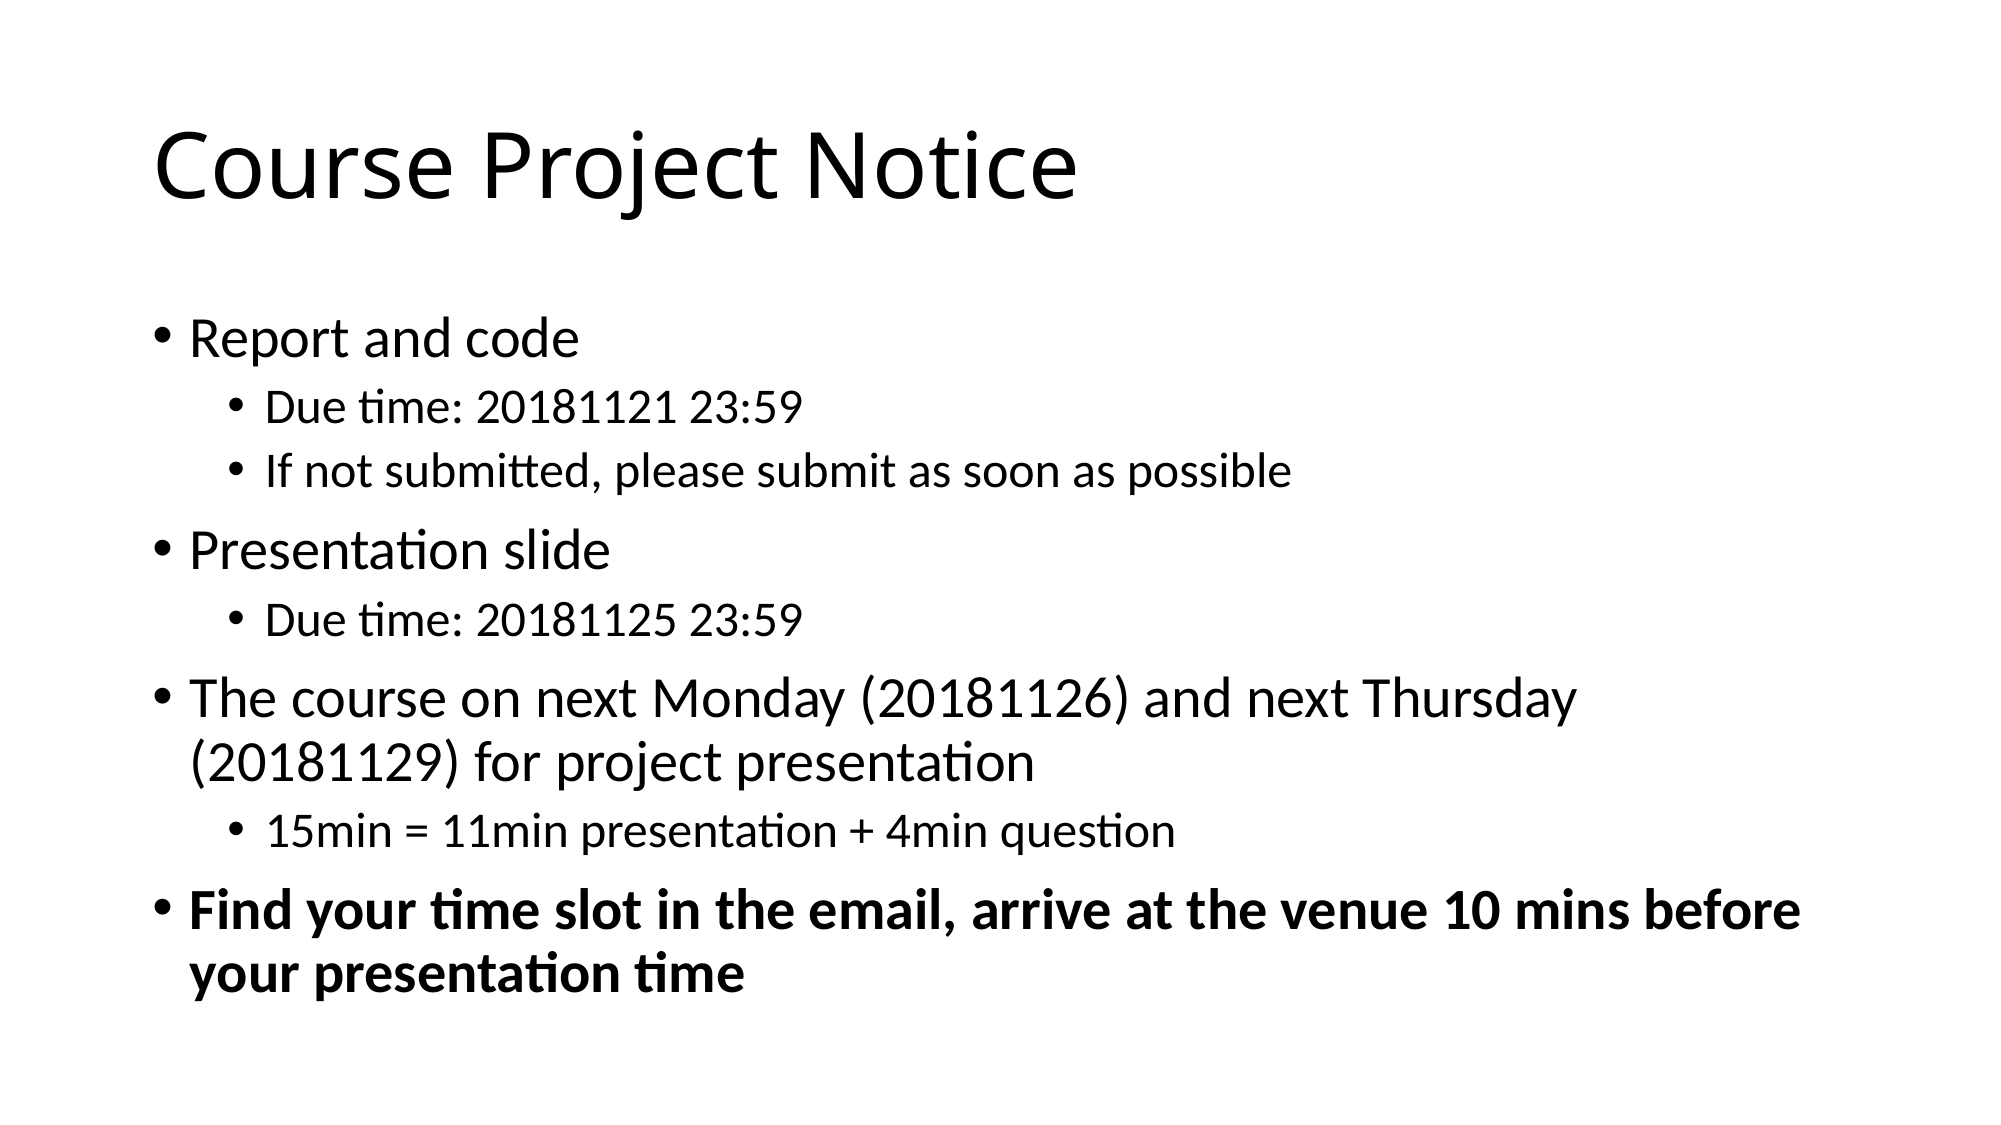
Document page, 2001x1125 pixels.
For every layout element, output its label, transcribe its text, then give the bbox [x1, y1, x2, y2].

title Course Project Notice [137, 59, 1863, 278]
list Report and code Due time: 20181121 23:59 If not submitted, please submit as soon as possible Presentation slide Due time: 20181125 23:59 The course on next Monday (20181126) and next Thursday (20181129) for project presentation 15min = 11min presentation + 4min question Find your time slot in the email, arrive at the venue 10 mins before your presentation time [137, 299, 1863, 1014]
